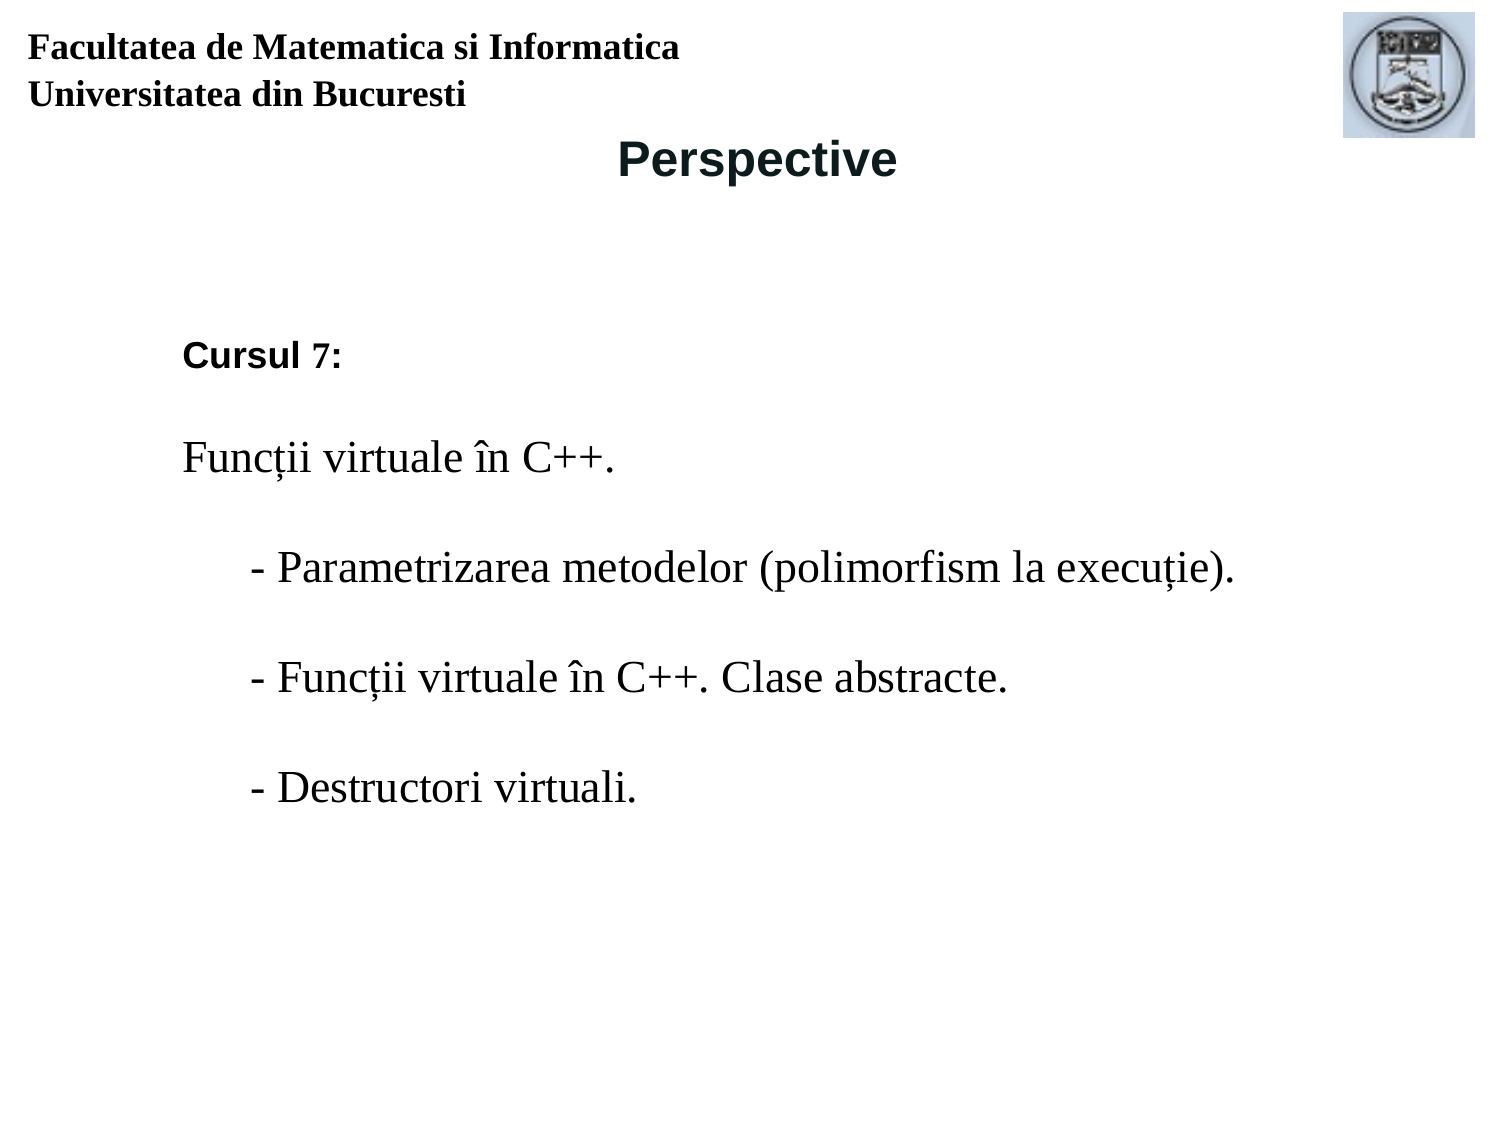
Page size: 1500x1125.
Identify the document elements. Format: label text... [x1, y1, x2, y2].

text_box Cursul 7: Funcții virtuale în C++. - Parametrizarea metodelor (polimorfism la execuție). - Funcții virtuale în C++. Clase abstracte. - Destructori virtuali. [168, 279, 1395, 925]
text_box Perspective [345, 124, 1171, 186]
picture [1342, 12, 1475, 138]
text_box Facultatea de Matematica si Informatica Universitatea din Bucuresti [12, 12, 763, 111]
